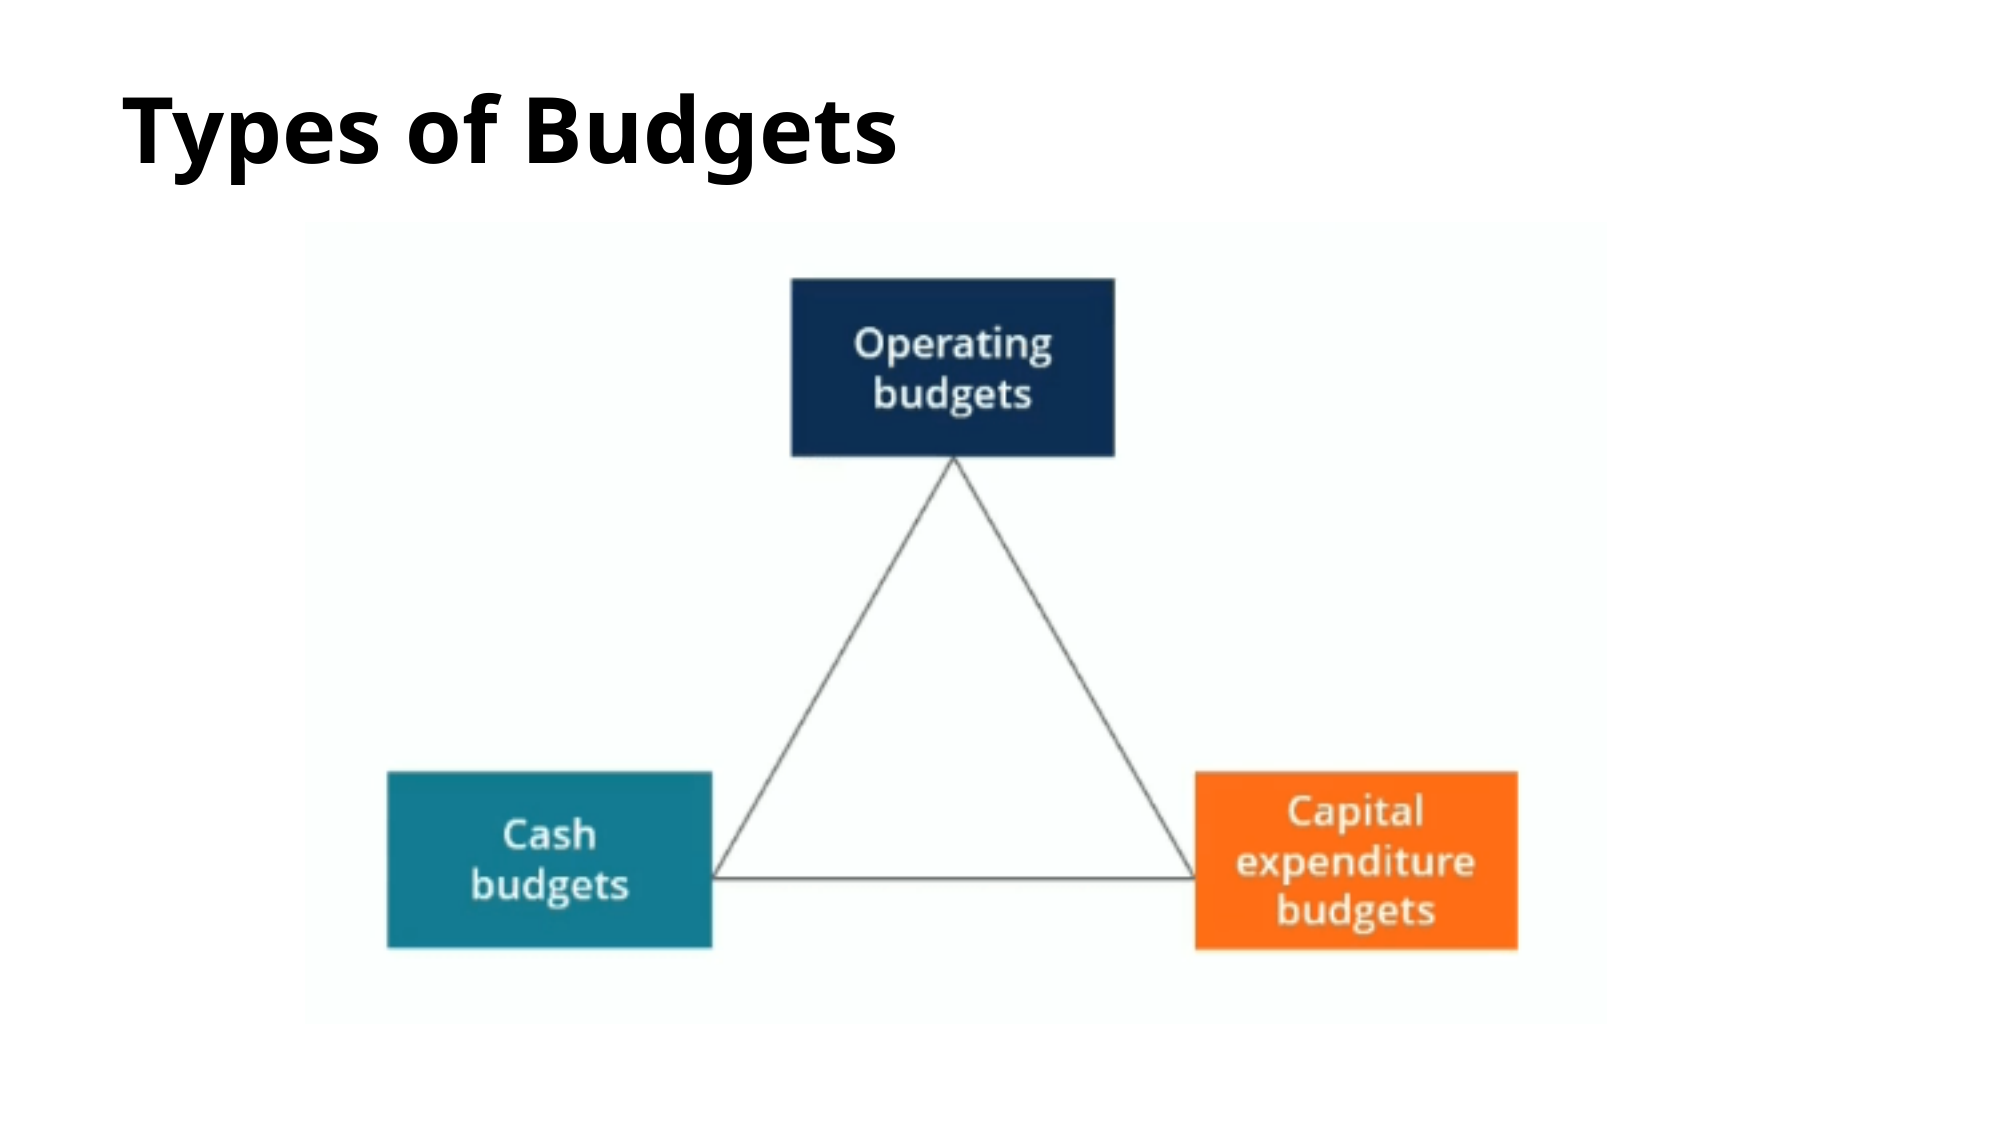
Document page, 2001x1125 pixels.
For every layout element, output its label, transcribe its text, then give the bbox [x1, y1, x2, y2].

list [305, 222, 1607, 1024]
title Types of Budgets [106, 74, 1649, 194]
